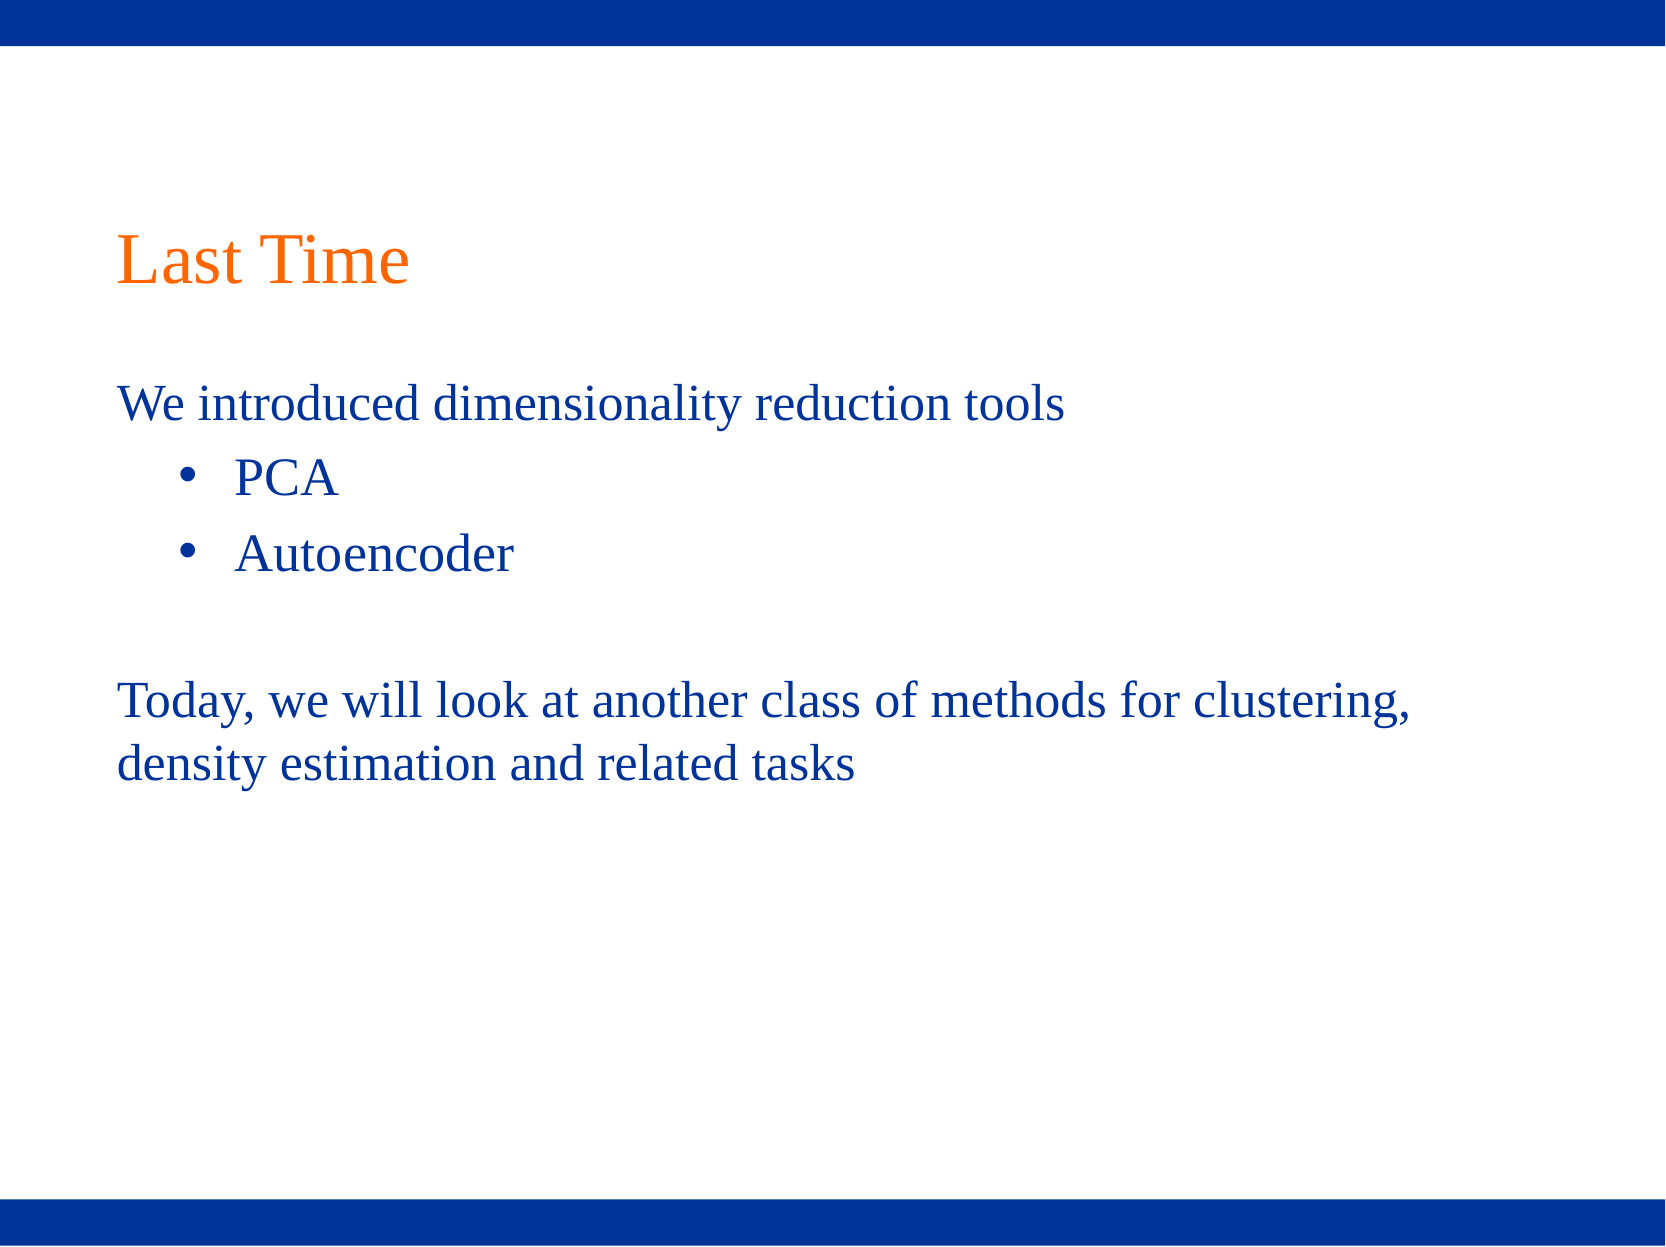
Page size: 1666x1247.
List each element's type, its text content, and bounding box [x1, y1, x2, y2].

title Last Time [100, 150, 1288, 358]
list We introduced dimensionality reduction tools PCA Autoencoder Today, we will look at another class of methods for clustering, density estimation and related tasks [100, 359, 1516, 1138]
footer [575, 1151, 1103, 1235]
